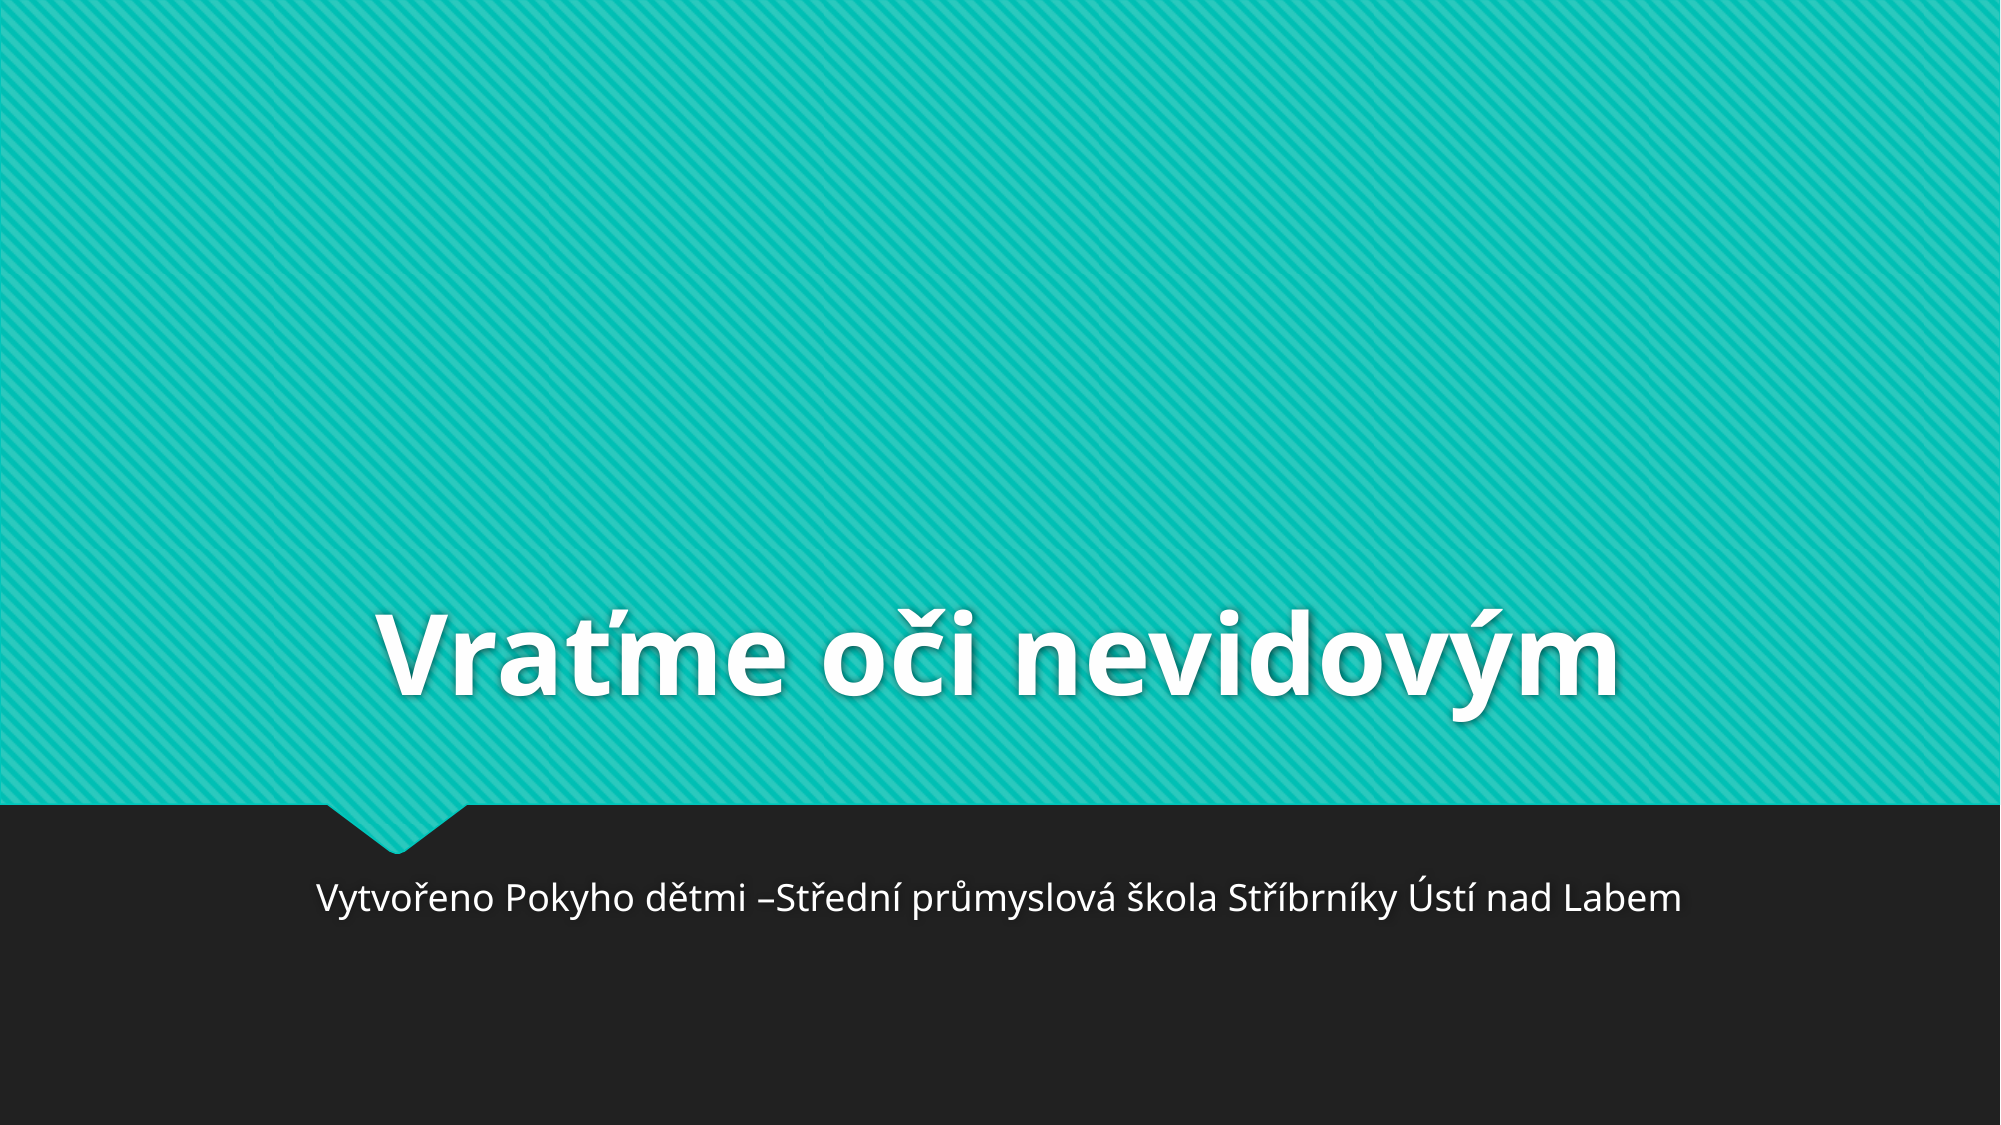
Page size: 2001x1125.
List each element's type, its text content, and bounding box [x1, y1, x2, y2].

subtitle Vytvořeno Pokyho dětmi –Střední průmyslová škola Stříbrníky Ústí nad Labem [132, 866, 1868, 938]
title Vraťme oči nevidovým [132, 237, 1868, 726]
